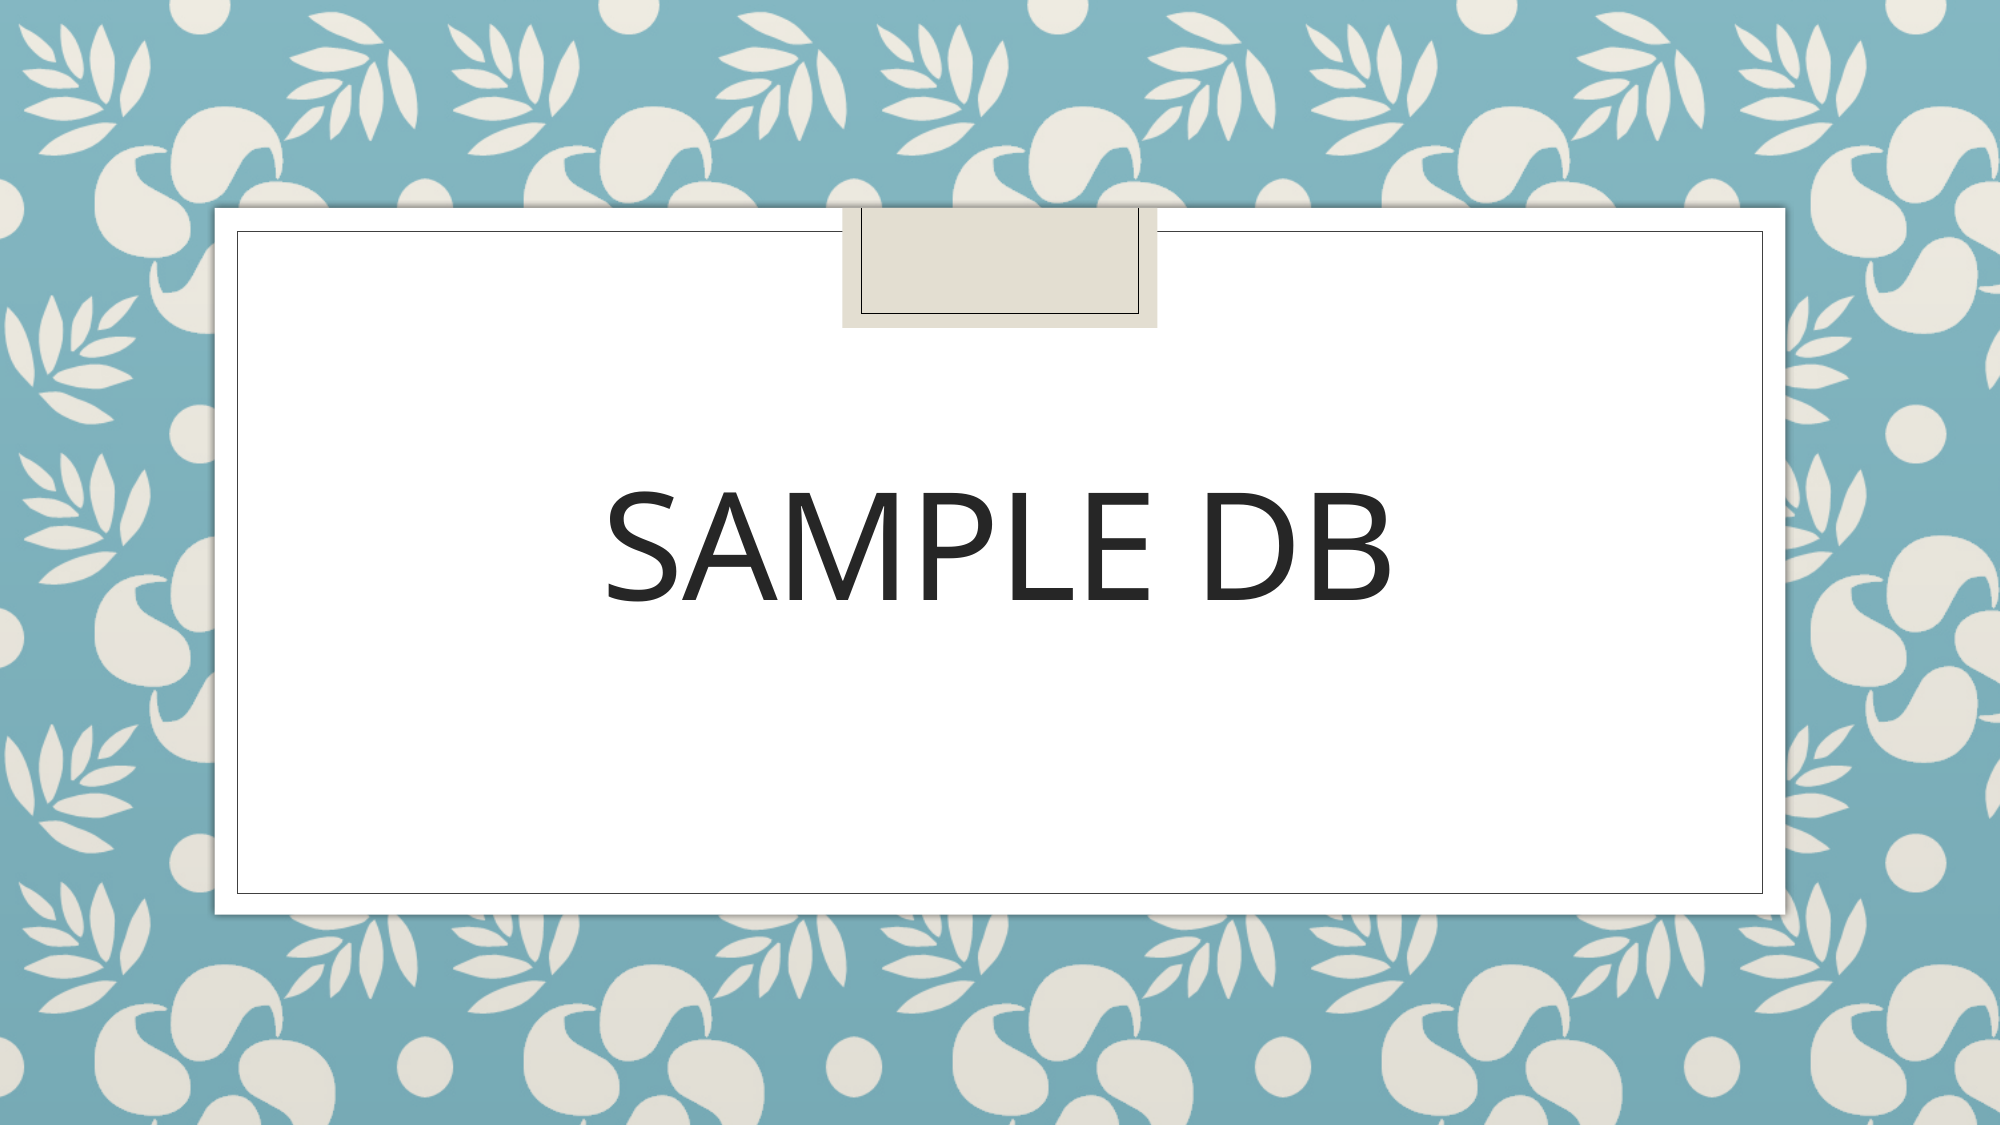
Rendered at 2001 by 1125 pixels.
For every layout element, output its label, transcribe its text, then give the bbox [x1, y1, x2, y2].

title Sample db [256, 343, 1744, 769]
